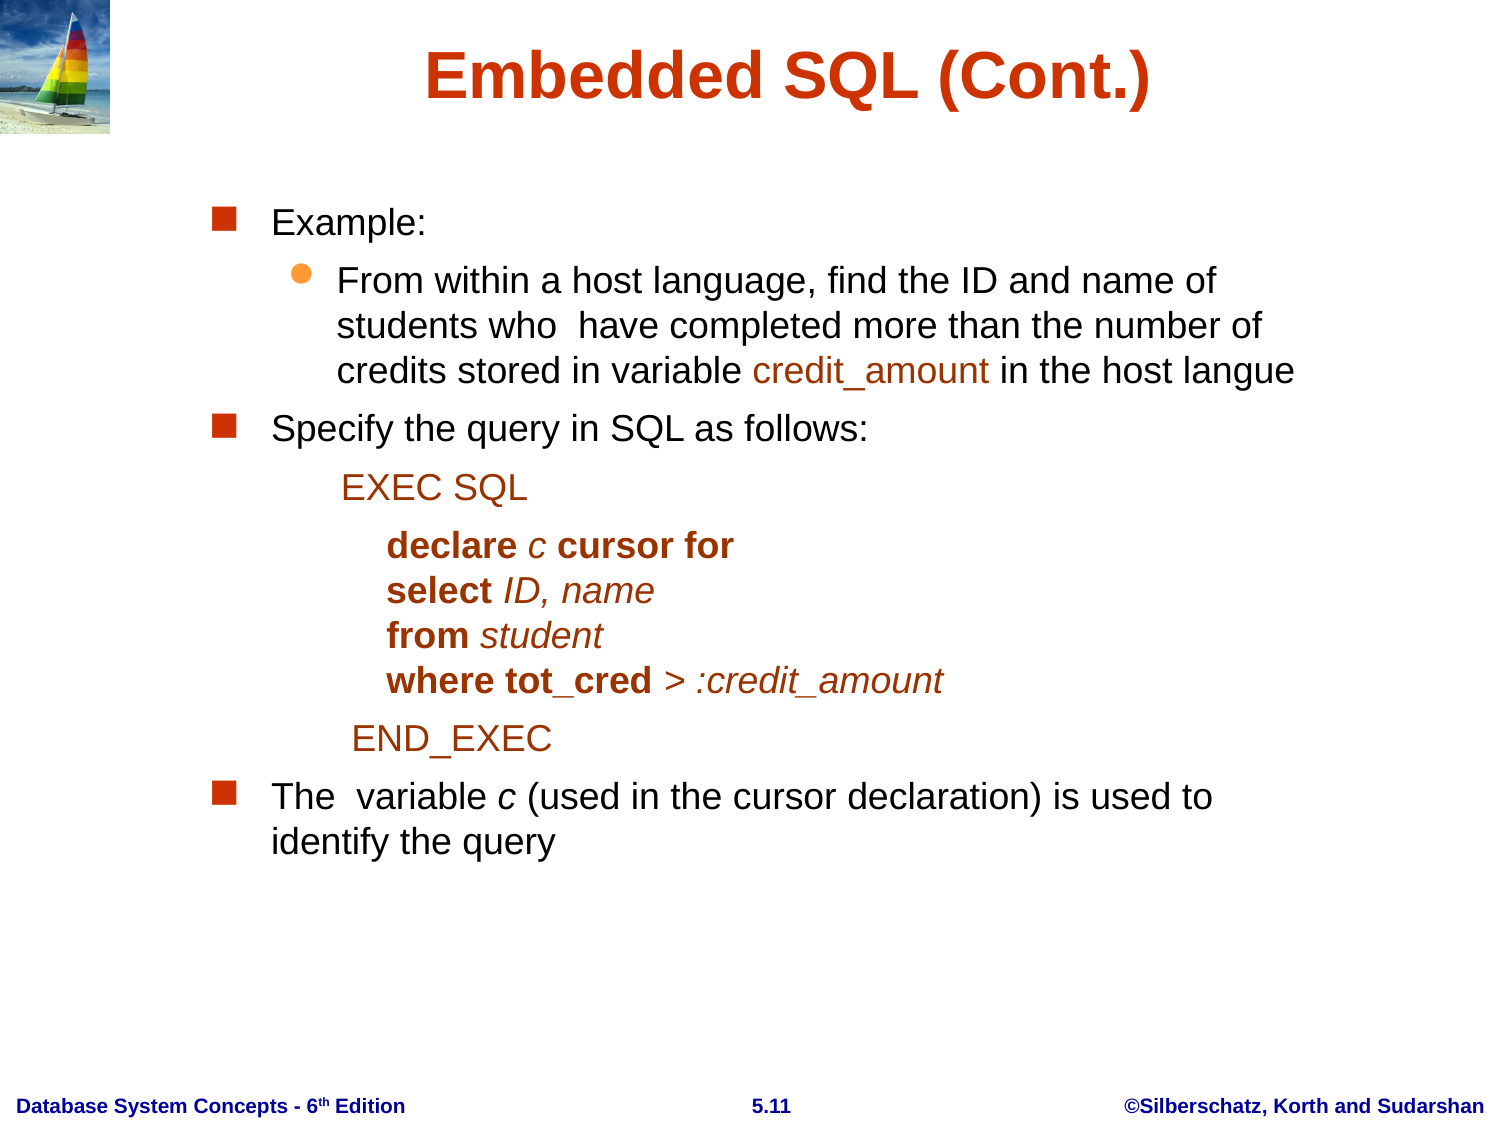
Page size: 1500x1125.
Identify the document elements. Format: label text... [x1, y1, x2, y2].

list Example: From within a host language, find the ID and name of students who have completed more than the number of credits stored in variable credit_amount in the host langue Specify the query in SQL as follows: EXEC SQL declare c cursor for select ID, name from student where tot_cred > :credit_amount END_EXEC The variable c (used in the cursor declaration) is used to identify the query [199, 190, 1348, 996]
title Embedded SQL (Cont.) [125, 18, 1452, 120]
picture [0, 0, 110, 134]
